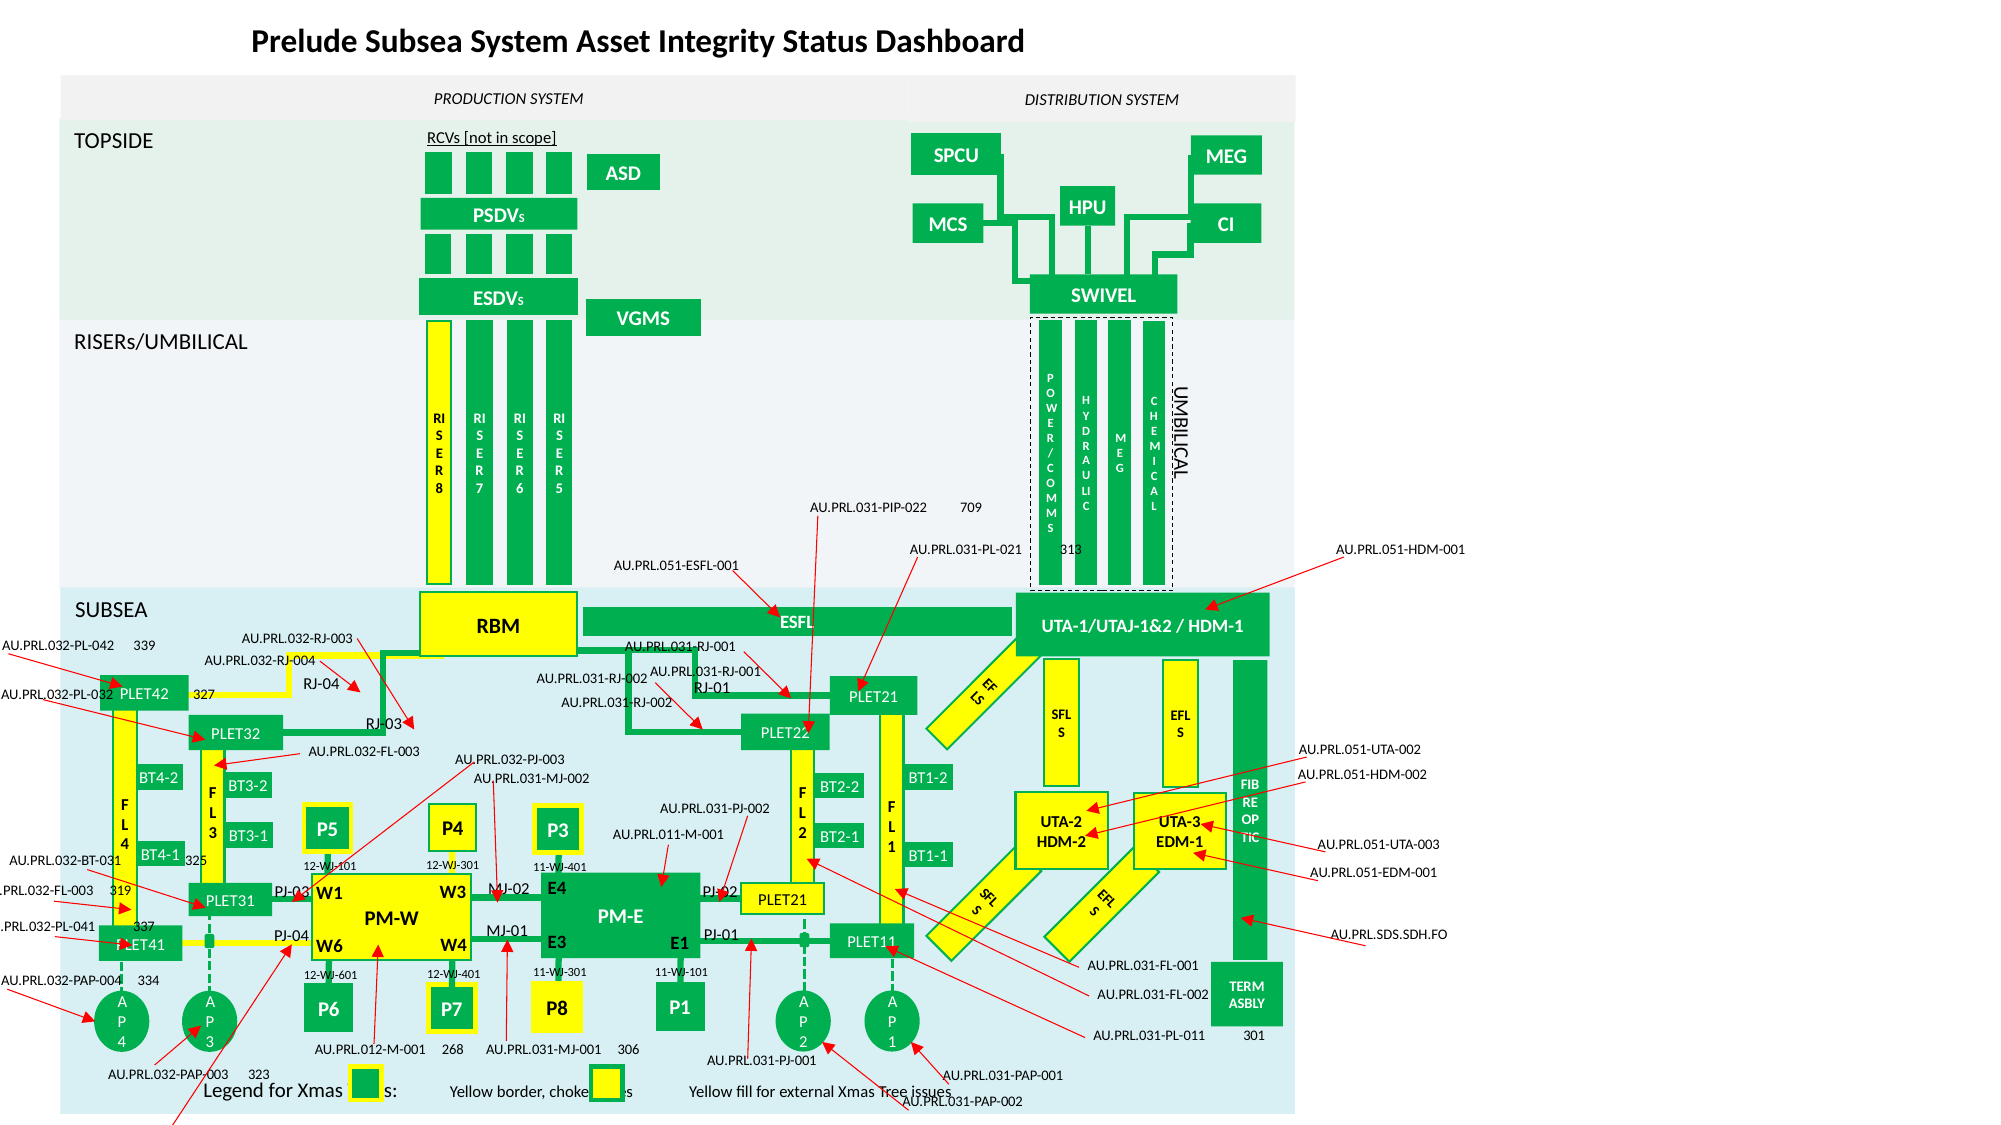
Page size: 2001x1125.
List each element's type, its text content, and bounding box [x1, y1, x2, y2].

text_box AU.PRL.032-BT-031 325 [0, 843, 31, 876]
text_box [493, 780, 498, 903]
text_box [171, 942, 292, 1125]
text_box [1085, 781, 1306, 836]
text_box AU.PRL.032-PL-041 337 [0, 909, 31, 942]
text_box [910, 1041, 949, 1085]
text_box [7, 989, 96, 1022]
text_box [87, 869, 206, 908]
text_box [291, 761, 475, 902]
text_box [1200, 823, 1326, 852]
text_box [655, 682, 703, 730]
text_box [31, 0, 1953, 1124]
text_box AU.PRL.032-PL-032 327 [0, 678, 31, 711]
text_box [8, 653, 123, 687]
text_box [53, 901, 132, 910]
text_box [732, 570, 780, 618]
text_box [747, 938, 752, 1059]
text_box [1192, 852, 1318, 881]
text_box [54, 936, 133, 946]
text_box AU.PRL.032-PL-042 339 [0, 627, 31, 661]
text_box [719, 815, 748, 902]
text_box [885, 946, 1086, 1038]
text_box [319, 661, 361, 693]
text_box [154, 1025, 171, 1066]
text_box AU.PRL.032-FL-003 319 [0, 876, 31, 906]
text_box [357, 638, 415, 730]
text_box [373, 944, 379, 1044]
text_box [743, 651, 792, 699]
text_box AU.PRL.032-PAP-004 334 [0, 963, 31, 996]
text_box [42, 699, 206, 740]
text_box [214, 753, 301, 766]
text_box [1240, 917, 1366, 946]
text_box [808, 515, 818, 734]
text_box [822, 1041, 909, 1111]
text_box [661, 844, 669, 887]
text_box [806, 858, 1090, 996]
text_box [1204, 556, 1344, 610]
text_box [1086, 756, 1307, 811]
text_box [857, 557, 918, 692]
